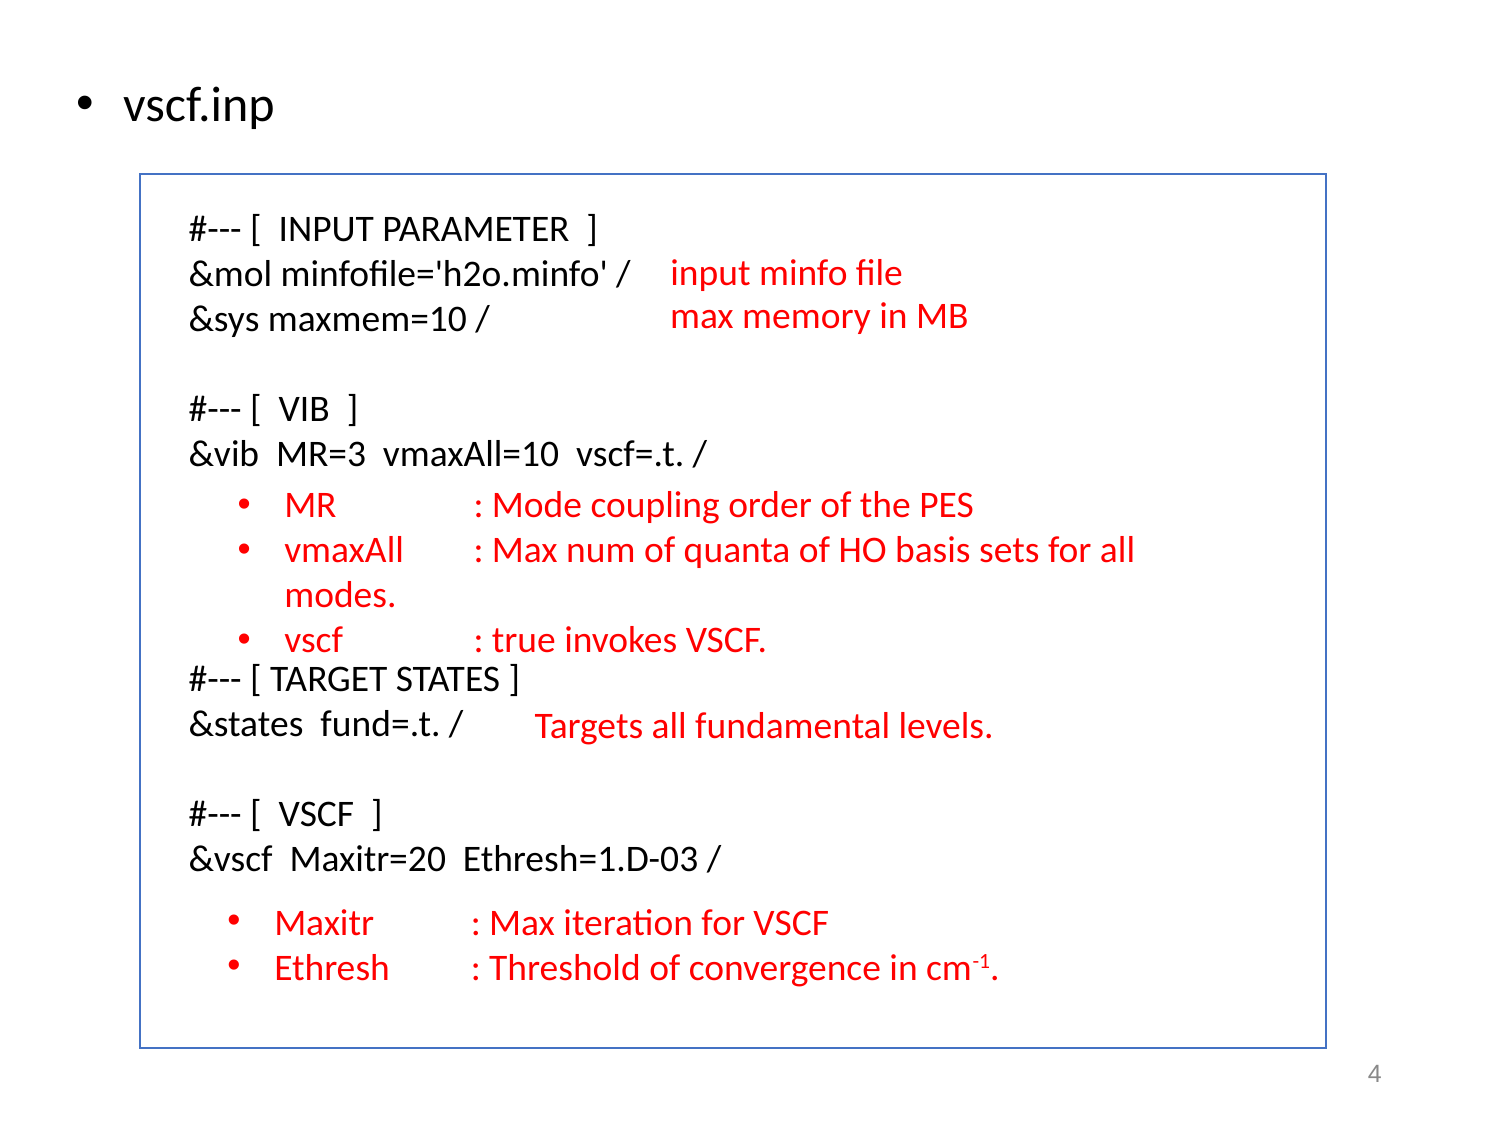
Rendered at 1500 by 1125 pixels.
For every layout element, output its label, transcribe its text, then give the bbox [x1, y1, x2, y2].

text_box [139, 173, 1327, 1049]
slide_number 3 [1059, 1042, 1397, 1103]
text_box vscf.inp [61, 64, 378, 140]
